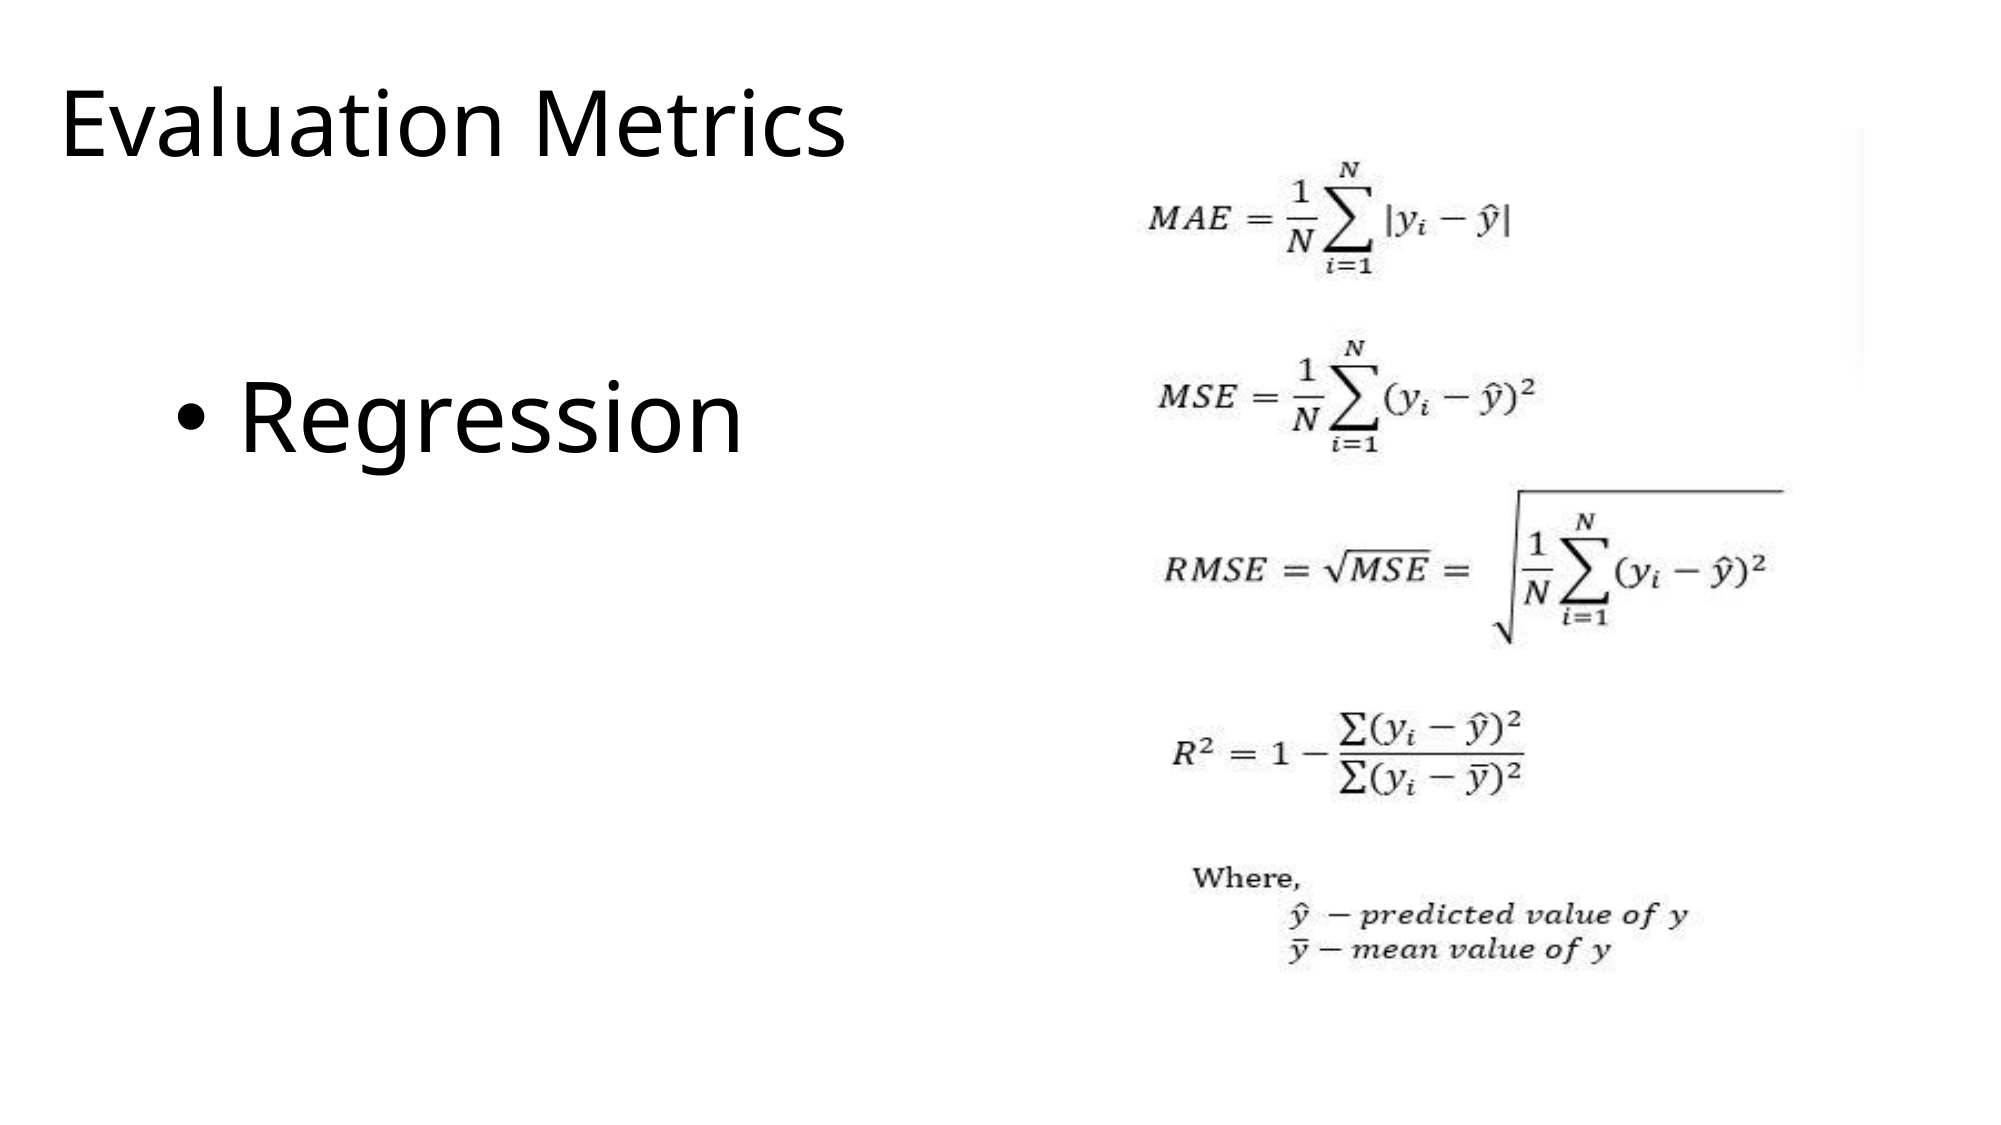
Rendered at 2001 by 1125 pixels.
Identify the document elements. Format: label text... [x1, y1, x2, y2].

picture [993, 127, 1865, 998]
title Evaluation Metrics [43, 32, 1749, 222]
list Regression [159, 360, 993, 593]
